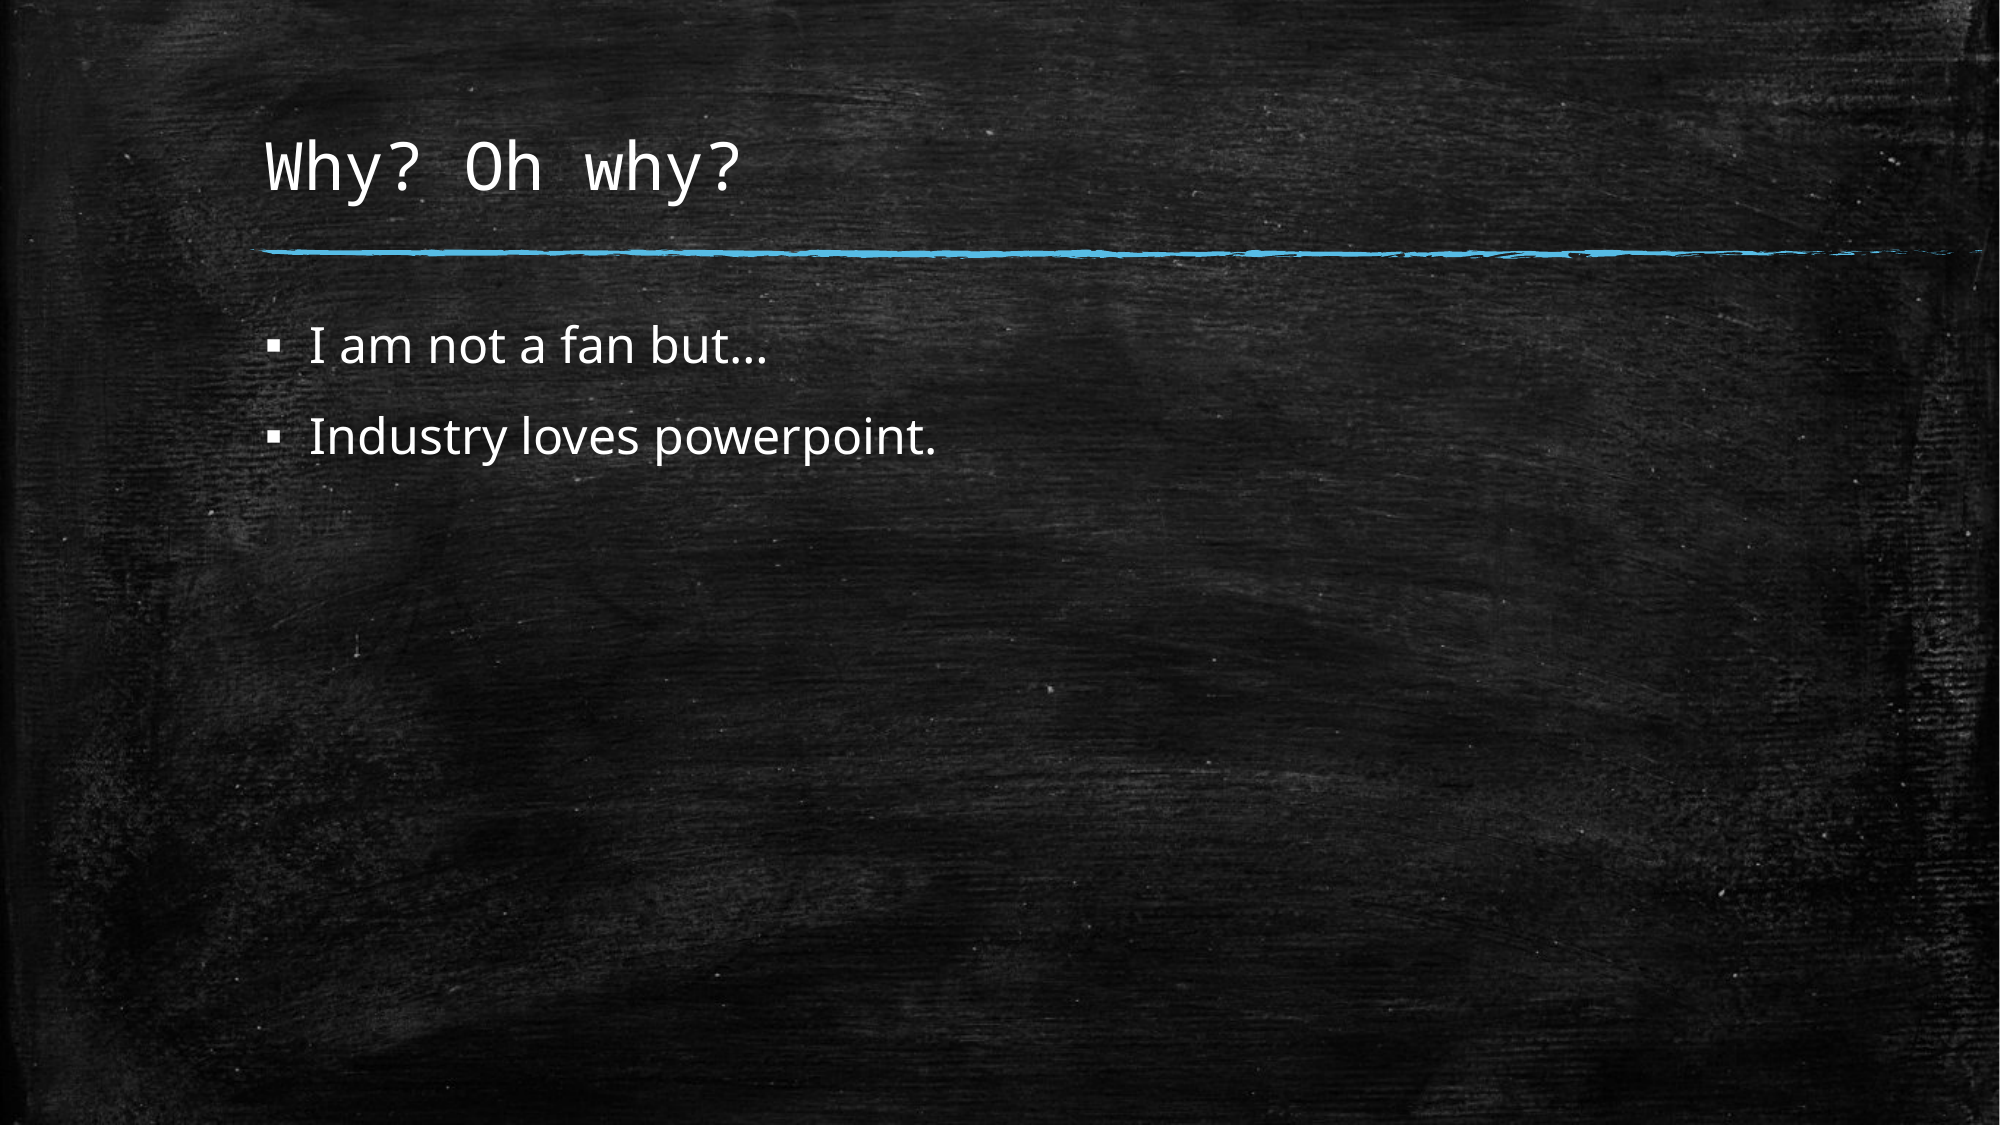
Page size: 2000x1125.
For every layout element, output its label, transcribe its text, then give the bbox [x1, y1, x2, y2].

list I am not a fan but… Industry loves powerpoint. [249, 312, 1750, 1013]
title Why? Oh why? [249, 45, 1750, 213]
